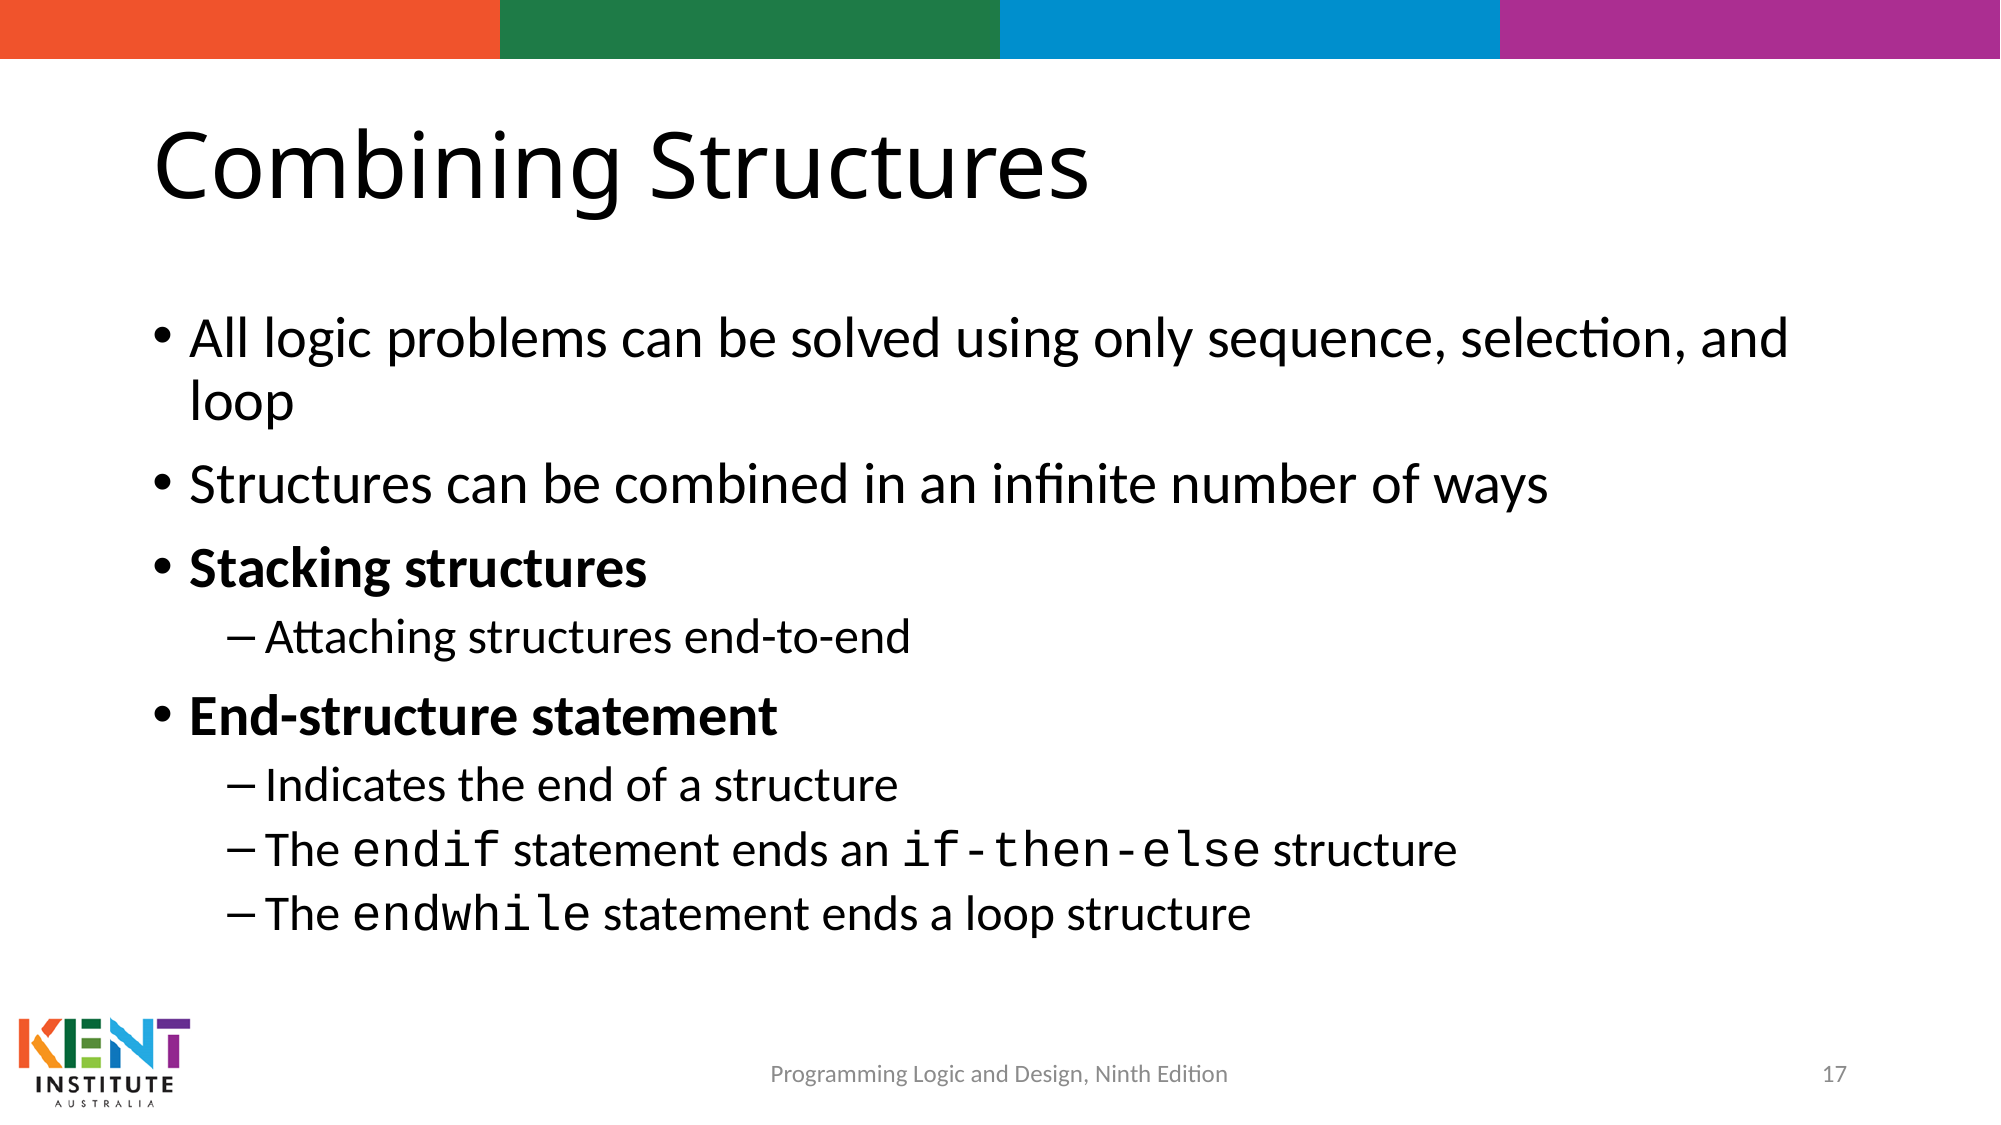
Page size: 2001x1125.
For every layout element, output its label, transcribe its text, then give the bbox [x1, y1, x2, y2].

picture [0, 1000, 208, 1125]
slide_number 17 [1412, 1042, 1863, 1103]
title Combining Structures [137, 59, 1863, 278]
footer Programming Logic and Design, Ninth Edition [662, 1042, 1338, 1103]
list All logic problems can be solved using only sequence, selection, and loop Structures can be combined in an infinite number of ways Stacking structures Attaching structures end-to-end End-structure statement Indicates the end of a structure The endif statement ends an if-then-else structure The endwhile statement ends a loop structure [137, 299, 1863, 1014]
